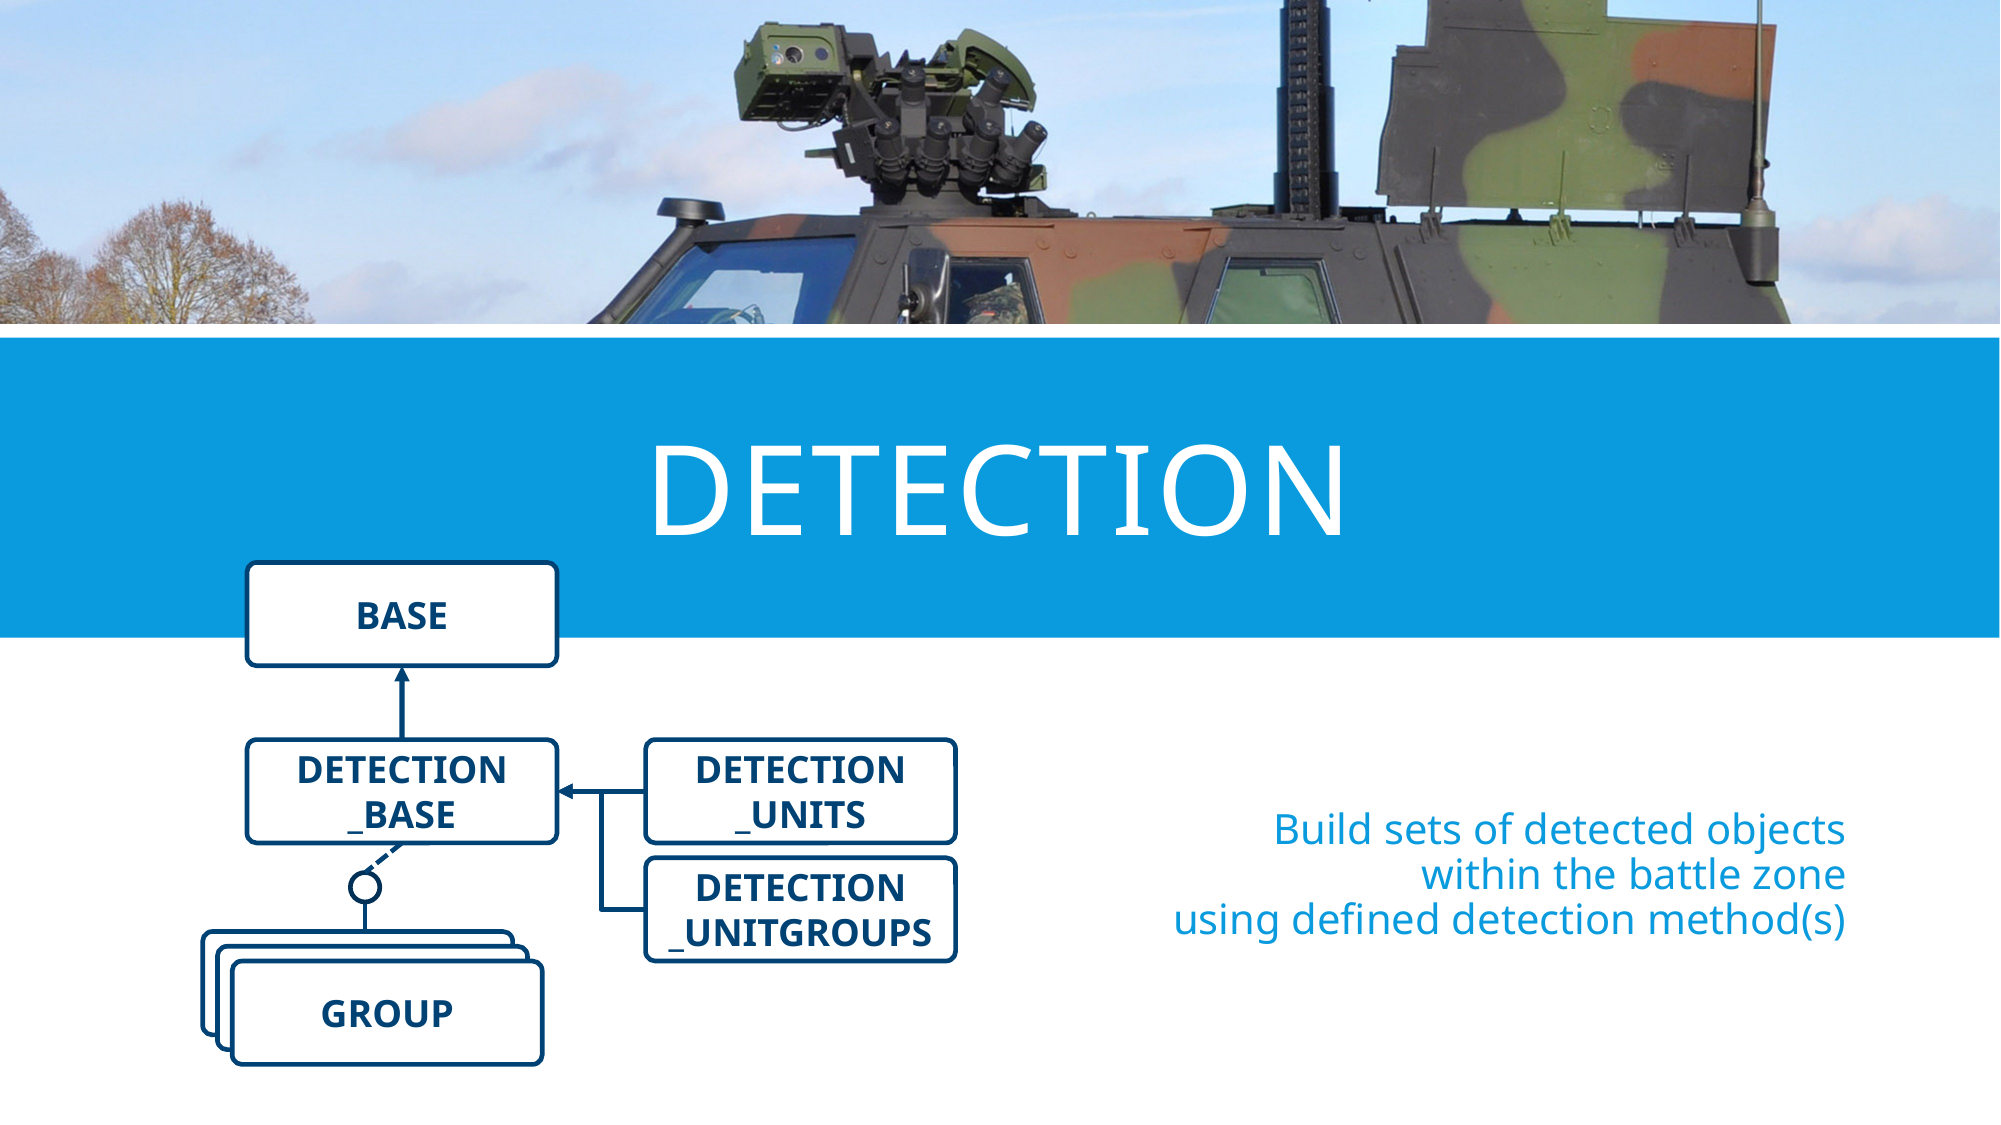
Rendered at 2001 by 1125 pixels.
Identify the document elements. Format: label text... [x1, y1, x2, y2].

text_box DETECTION _UNITS [644, 738, 957, 844]
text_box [364, 842, 403, 873]
text_box SPAWN [201, 930, 514, 1036]
text_box [349, 873, 381, 903]
text_box BASE [245, 561, 559, 667]
picture [0, 0, 2000, 324]
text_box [556, 799, 646, 910]
text_box DETECTION _UNITGROUPS [644, 856, 957, 963]
title DETECTION [136, 362, 1862, 638]
list Build sets of detected objects within the battle zone using defined detection method(s) [136, 657, 1862, 1094]
text_box GROUP [231, 960, 544, 1066]
text_box SPAWN [216, 945, 529, 1051]
text_box DETECTION _BASE [245, 738, 559, 844]
